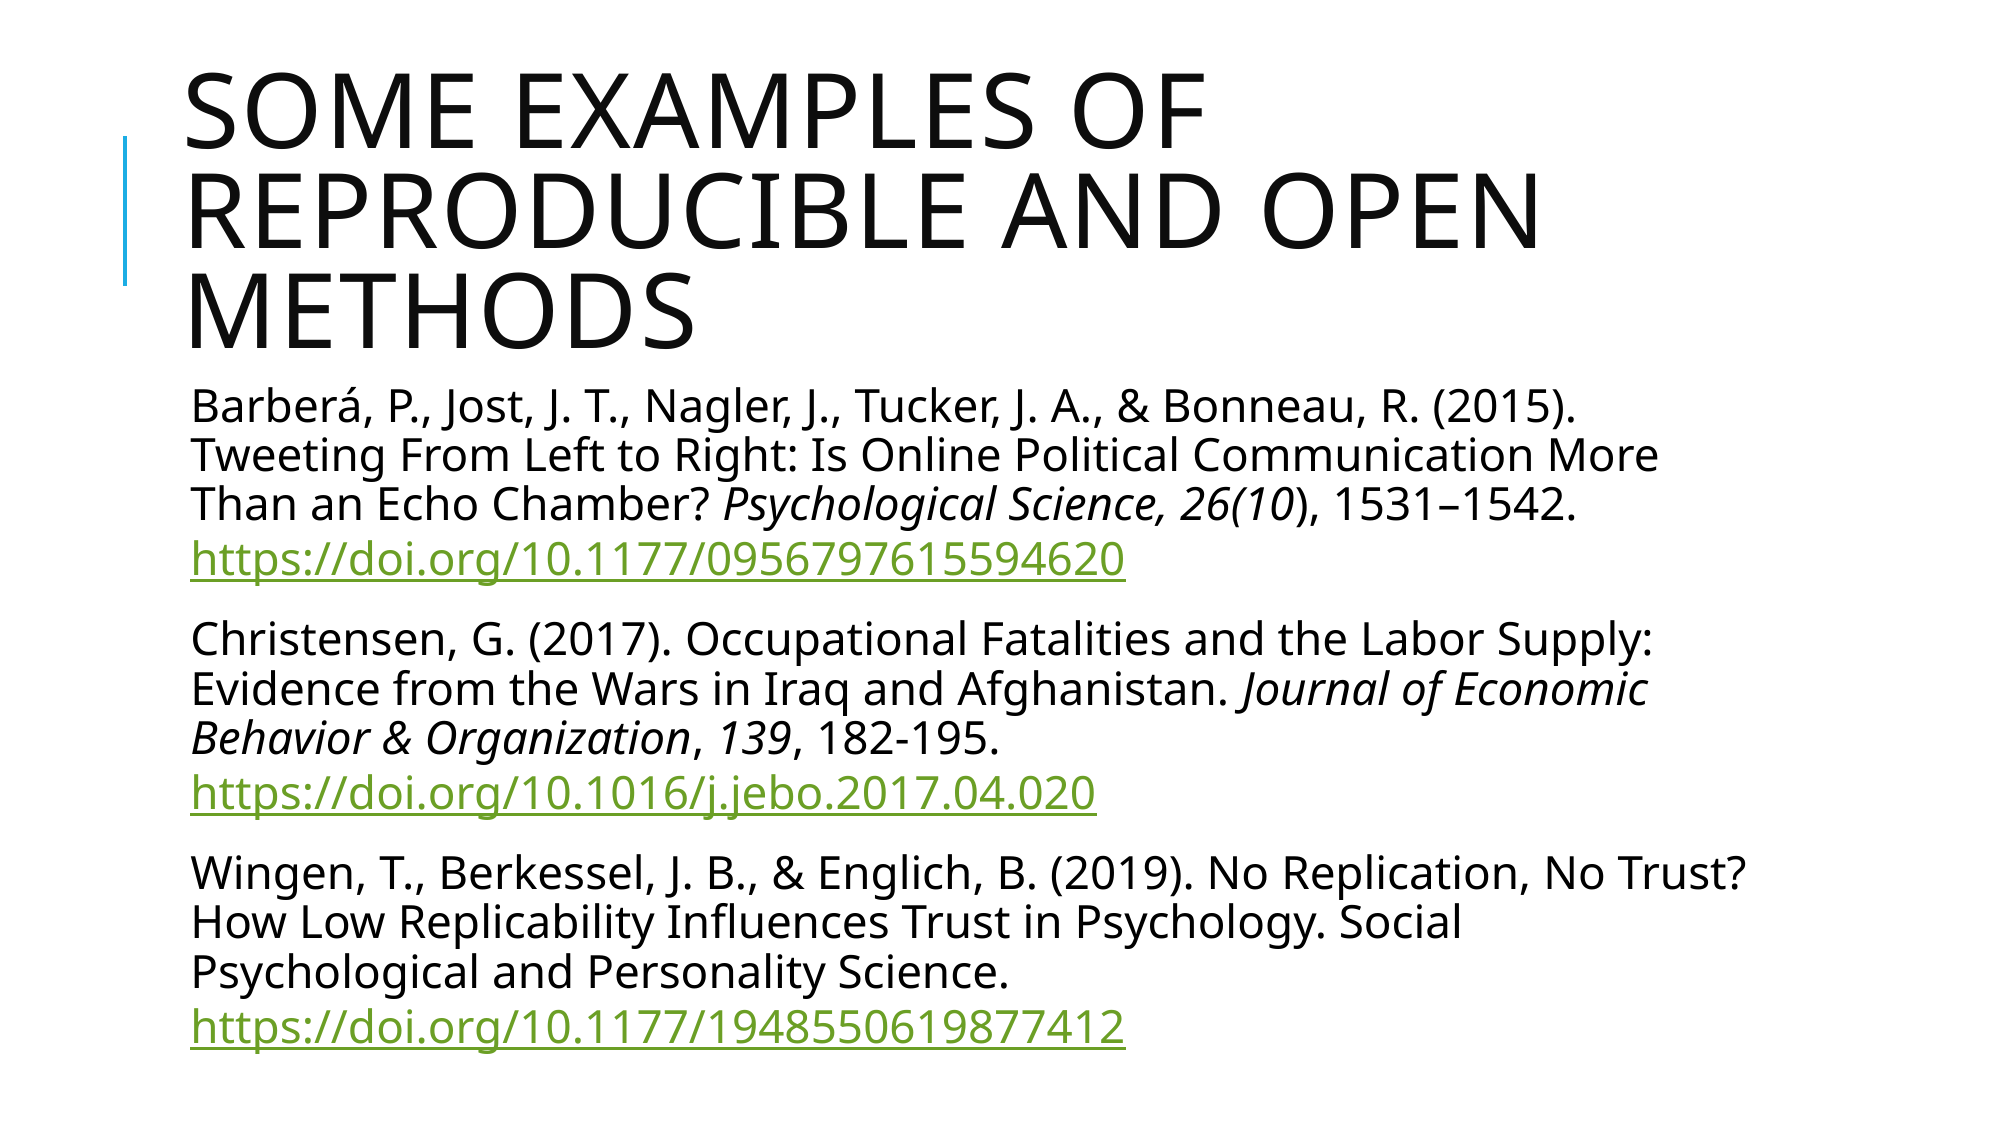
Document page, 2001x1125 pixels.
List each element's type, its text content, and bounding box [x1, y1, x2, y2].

title Some Examples of reproducible and open methods [168, 96, 1763, 342]
list Barberá, P., Jost, J. T., Nagler, J., Tucker, J. A., & Bonneau, R. (2015). Tweeting From Left to Right: Is Online Political Communication More Than an Echo Chamber? Psychological Science, 26(10), 1531–1542. https://doi.org/10.1177/0956797615594620 Christensen, G. (2017). Occupational Fatalities and the Labor Supply: Evidence from the Wars in Iraq and Afghanistan. Journal of Economic Behavior & Organization, 139, 182-195. https://doi.org/10.1016/j.jebo.2017.04.020 Wingen, T., Berkessel, J. B., & Englich, B. (2019). No Replication, No Trust? How Low Replicability Influences Trust in Psychology. Social Psychological and Personality Science. https://doi.org/10.1177/1948550619877412 [168, 375, 1763, 1035]
